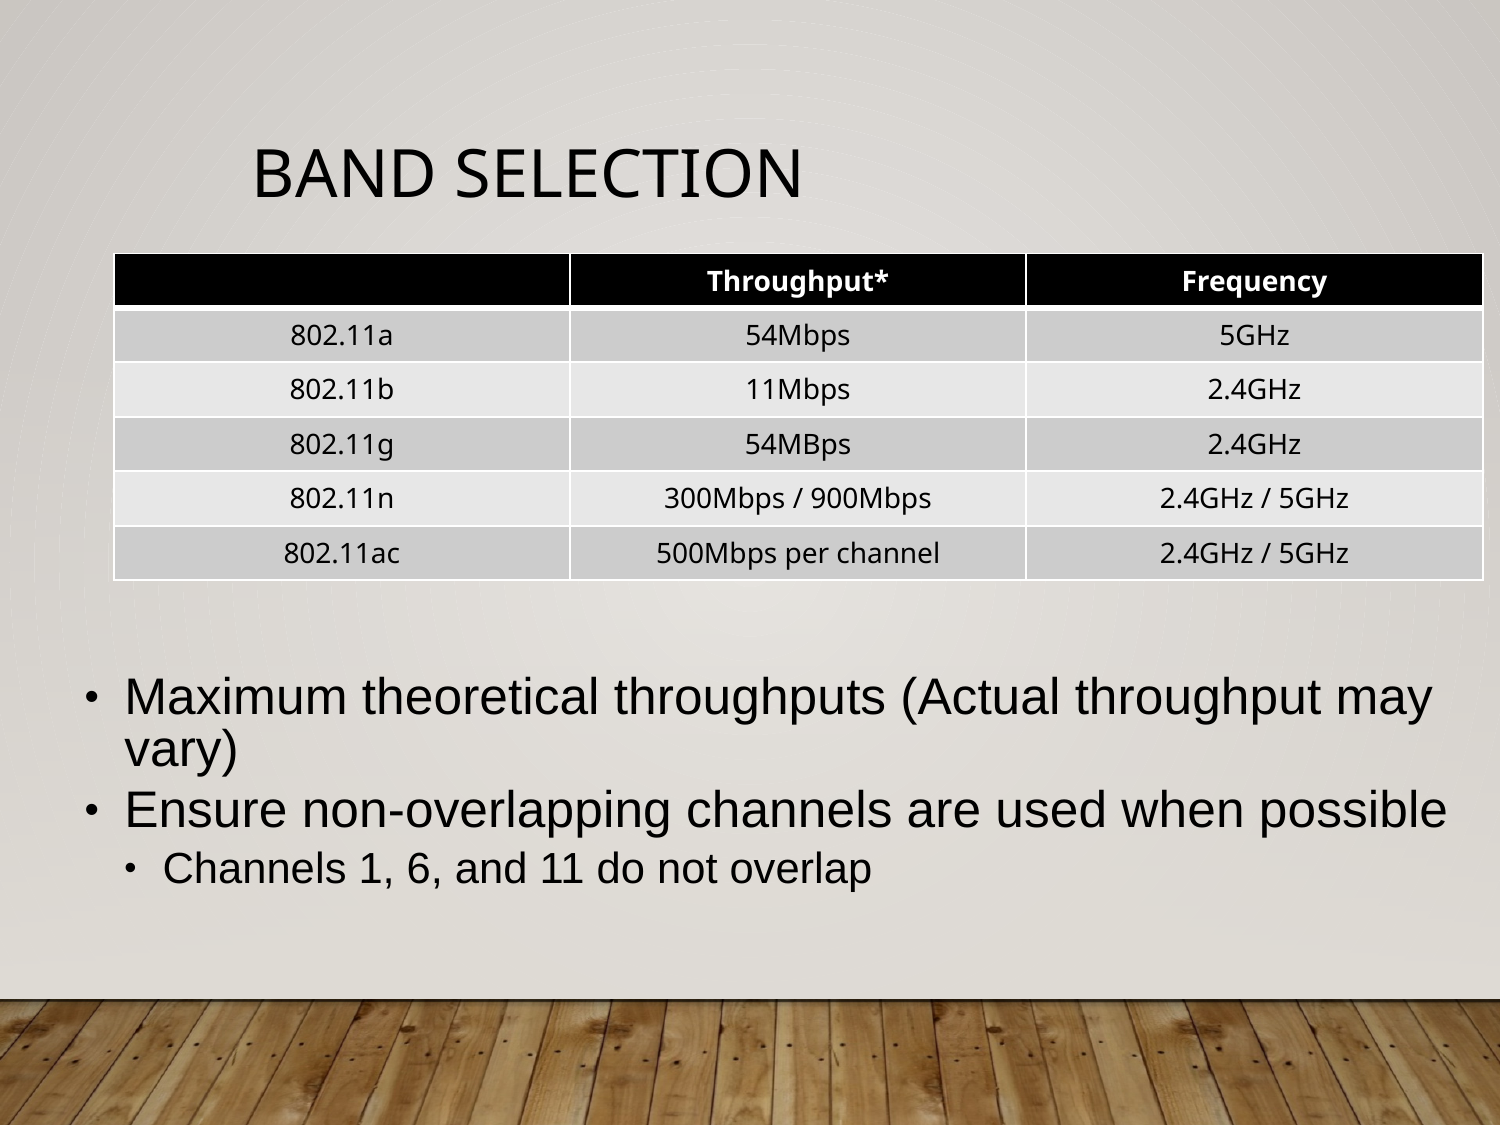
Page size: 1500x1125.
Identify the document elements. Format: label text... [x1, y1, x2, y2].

table_header Throughput* [571, 254, 1025, 305]
table_cell 2.4GHz [1027, 418, 1482, 470]
table_cell 500Mbps per channel [571, 527, 1025, 579]
table_cell 802.11a [115, 311, 569, 361]
table_cell 2.4GHz [1027, 363, 1482, 416]
table_cell 54Mbps [571, 311, 1025, 361]
table_cell 5GHz [1027, 311, 1482, 361]
table_header [115, 254, 569, 305]
text_box Maximum theoretical throughputs (Actual throughput may vary) Ensure non-overlapping channels are used when possible Channels 1, 6, and 11 do not overlap [31, 665, 1469, 952]
table_cell 2.4GHz / 5GHz [1027, 527, 1482, 579]
picture [0, 999, 1500, 1125]
table_cell 802.11g [115, 418, 569, 470]
table_cell 11Mbps [571, 363, 1025, 416]
table_header Frequency [1027, 254, 1482, 305]
table_cell 802.11ac [115, 527, 569, 579]
table_cell 54MBps [571, 418, 1025, 470]
table_cell 802.11n [115, 472, 569, 525]
table_cell 2.4GHz / 5GHz [1027, 472, 1482, 525]
title Band selection [236, 131, 1315, 253]
table_cell 802.11b [115, 363, 569, 416]
table_cell 300Mbps / 900Mbps [571, 472, 1025, 525]
